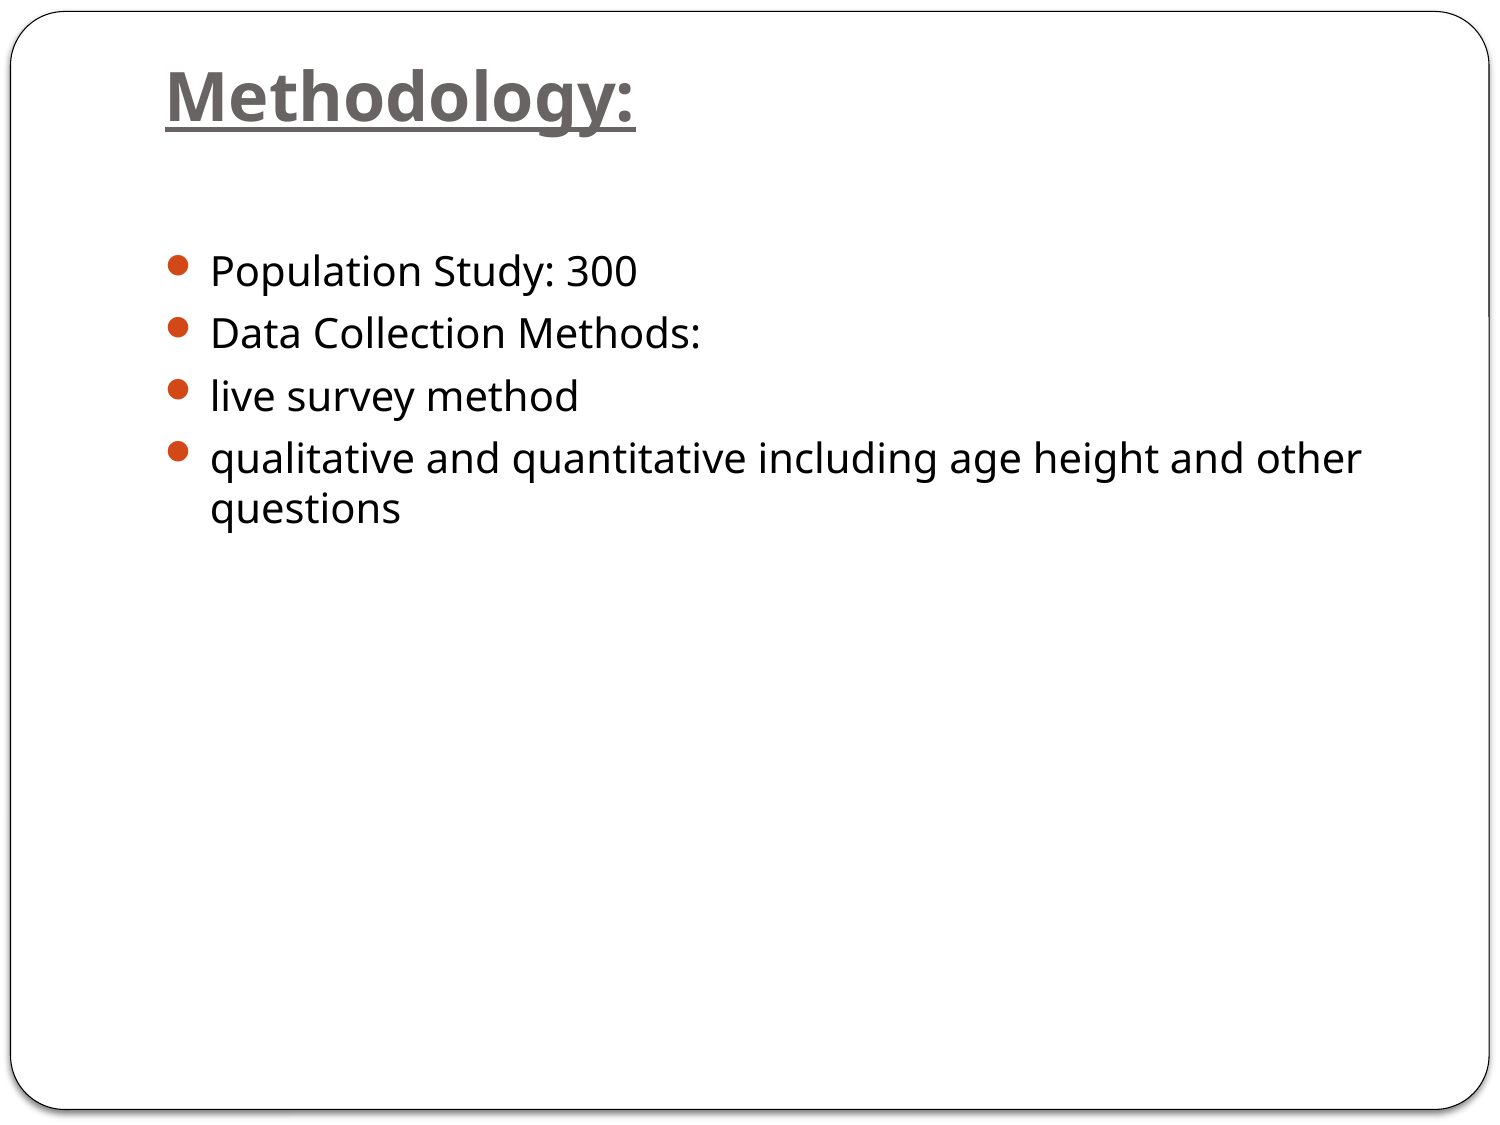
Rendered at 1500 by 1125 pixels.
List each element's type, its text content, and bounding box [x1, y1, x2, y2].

list Population Study: 300 Data Collection Methods: live survey method qualitative and quantitative including age height and other questions [150, 237, 1425, 988]
title Methodology: [150, 45, 1425, 233]
